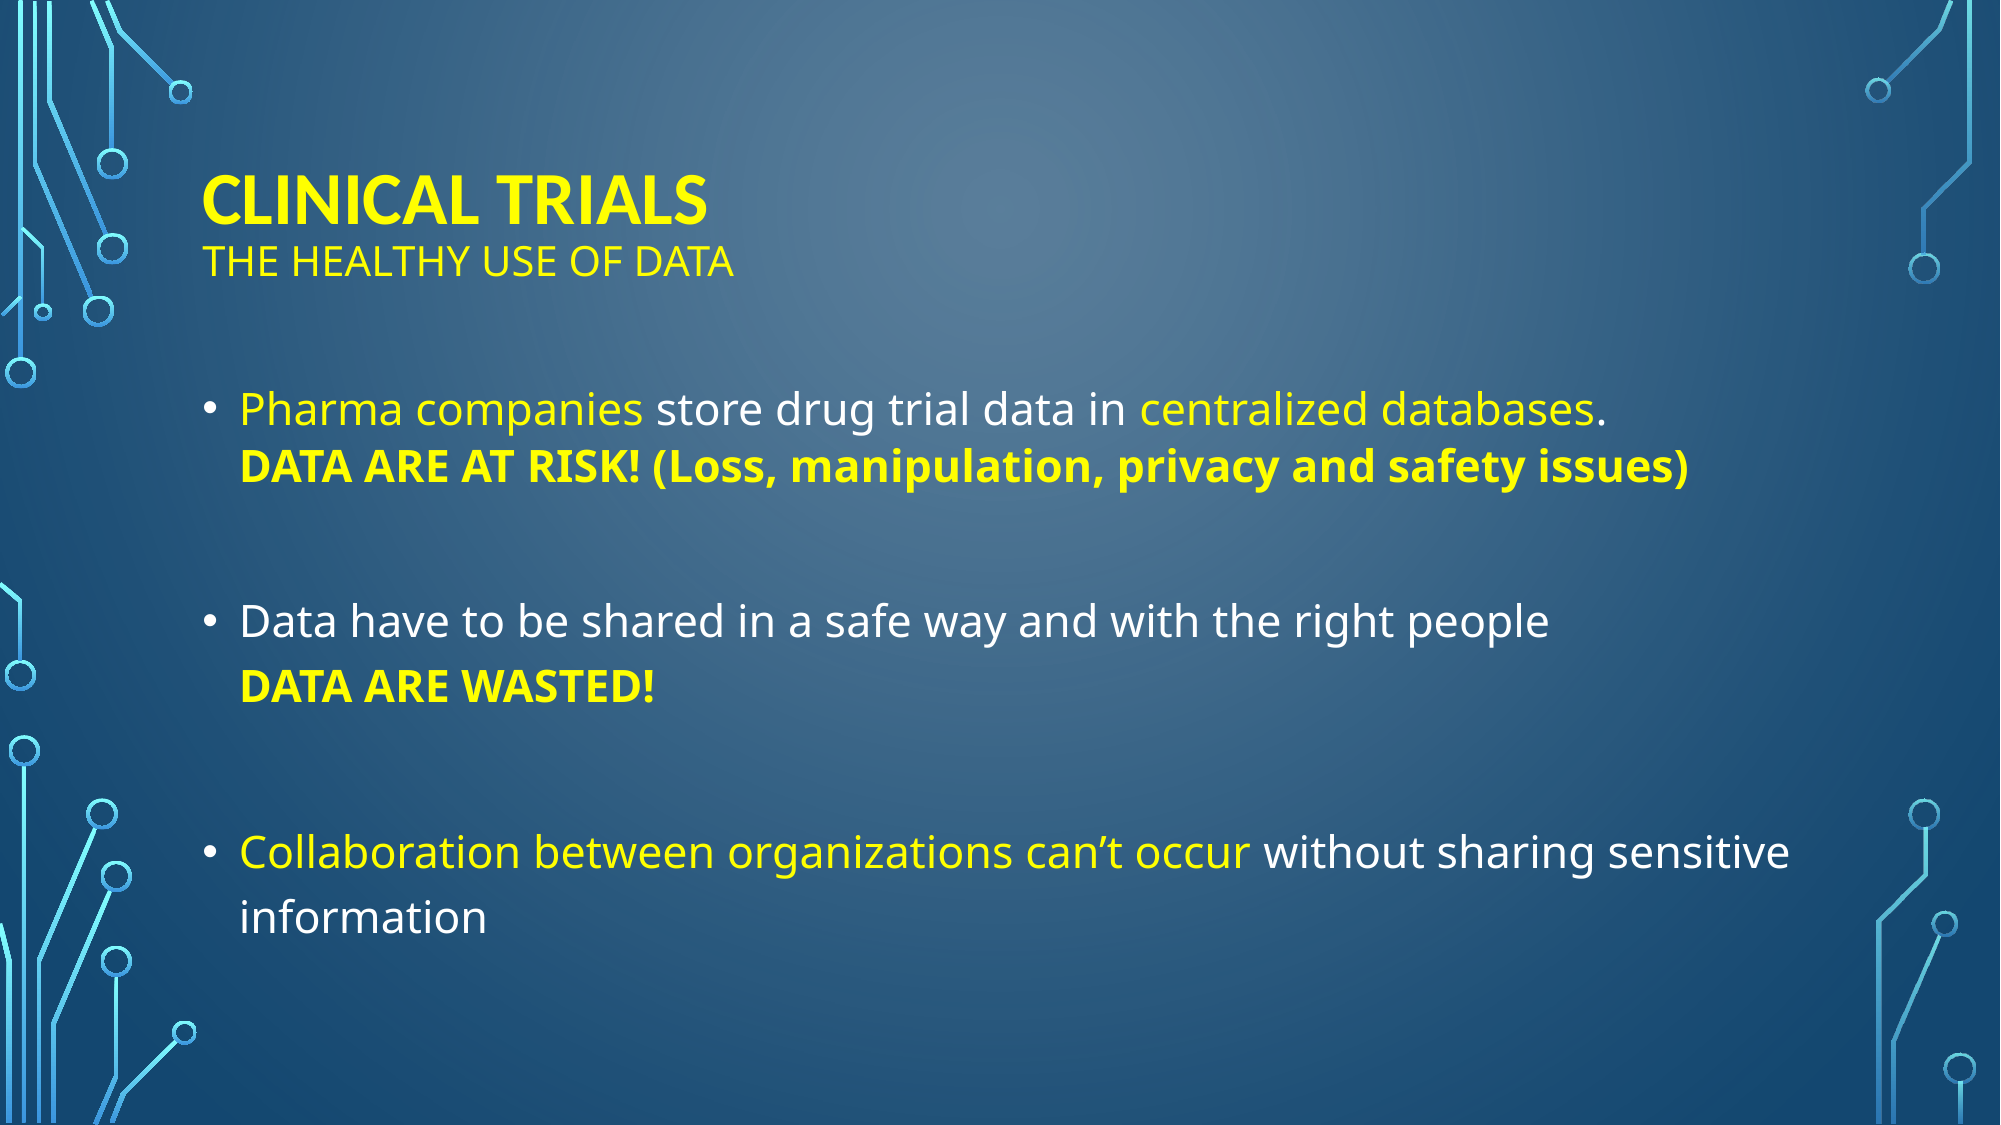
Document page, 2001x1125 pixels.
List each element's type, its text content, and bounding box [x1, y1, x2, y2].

title CLINICAL TRIALS THE HEALTHY USE OF DATA [187, 101, 1813, 344]
list Pharma companies store drug trial data in centralized databases. DATA ARE AT RISK! (Loss, manipulation, privacy and safety issues) Data have to be shared in a safe way and with the right people DATA ARE WASTED! Collaboration between organizations can’t occur without sharing sensitive information [187, 369, 1813, 950]
